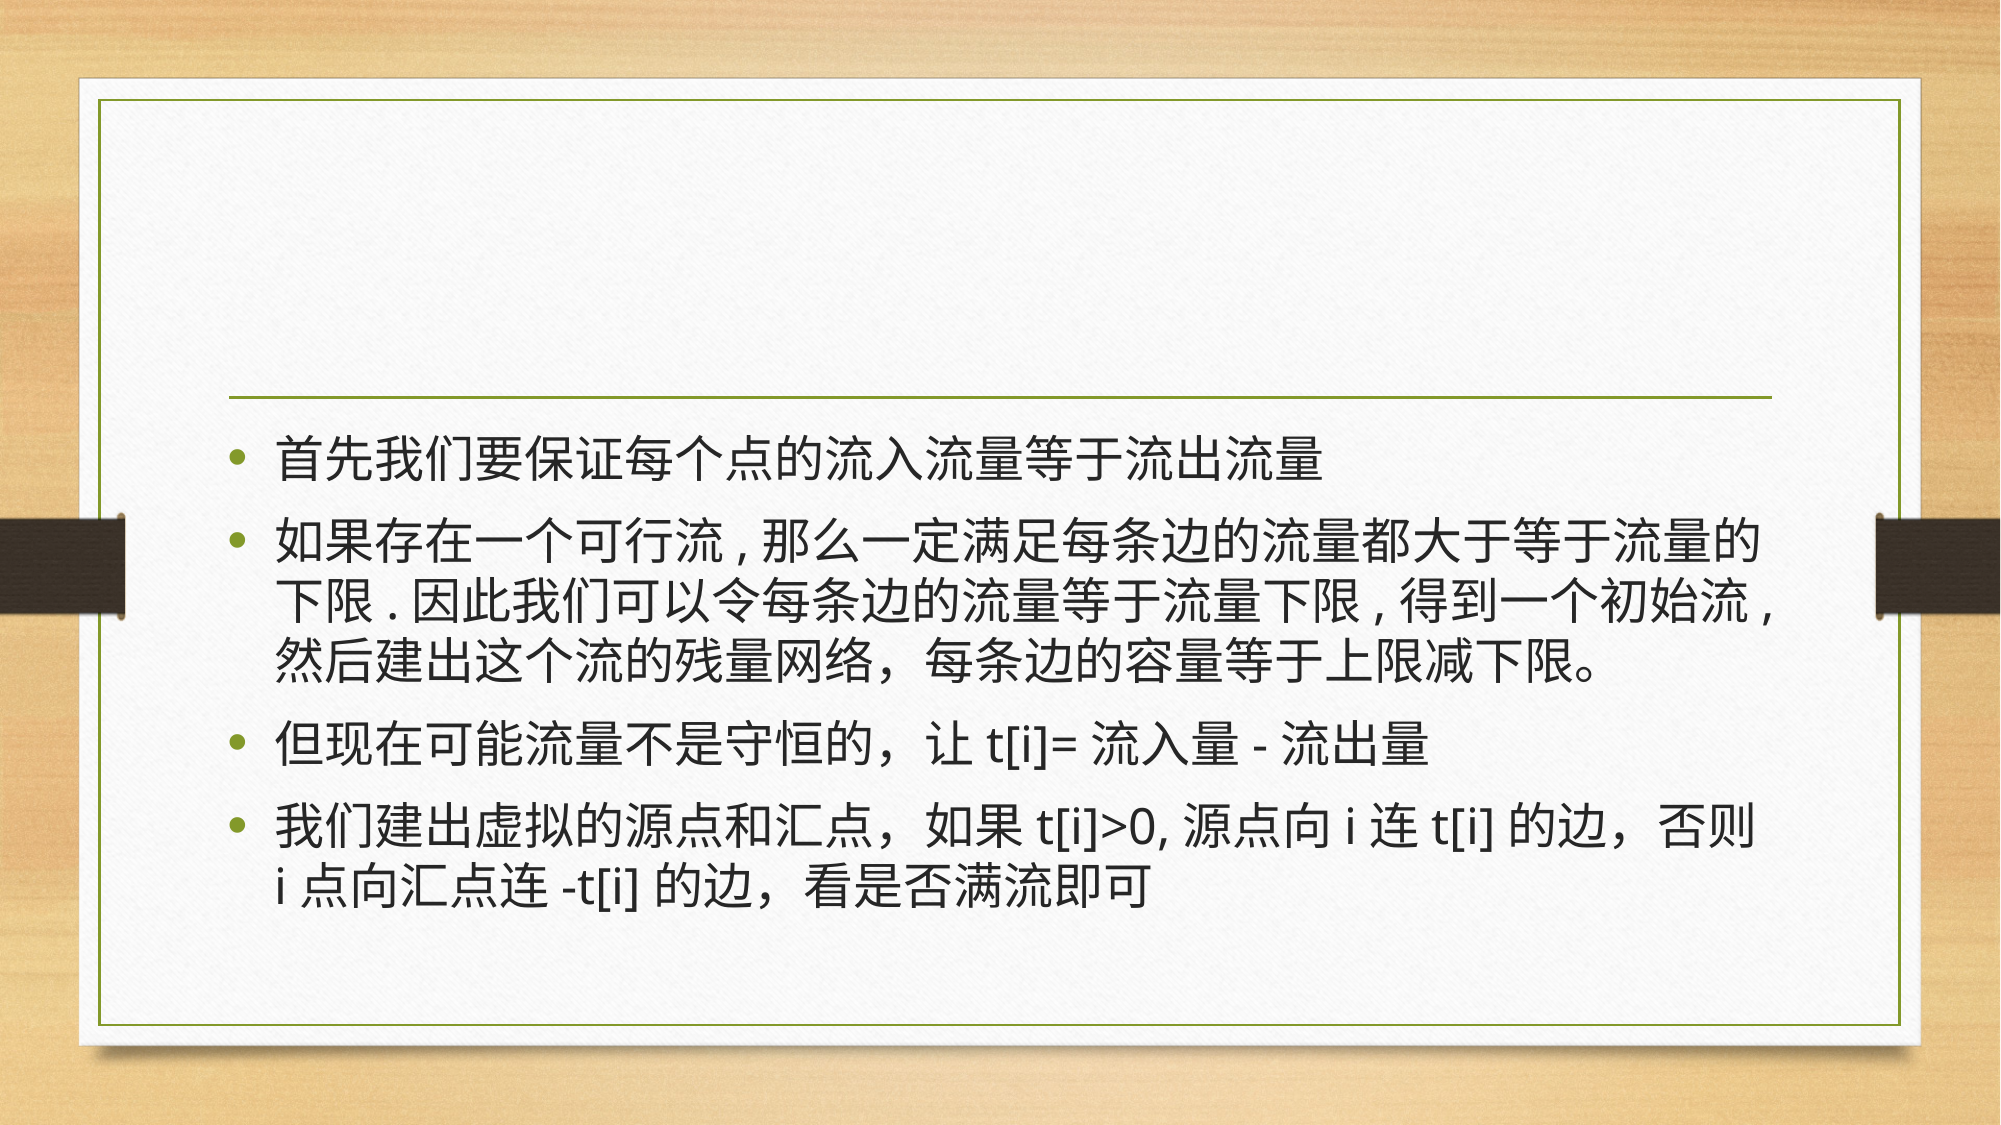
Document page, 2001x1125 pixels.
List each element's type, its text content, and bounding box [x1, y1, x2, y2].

list 首先我们要保证每个点的流入流量等于流出流量 如果存在一个可行流,那么一定满足每条边的流量都大于等于流量的下限.因此我们可以令每条边的流量等于流量下限,得到一个初始流,然后建出这个流的残量网络，每条边的容量等于上限减下限。 但现在可能流量不是守恒的，让t[i]=流入量-流出量 我们建出虚拟的源点和汇点，如果t[i]>0,源点向i连t[i]的边，否则i点向汇点连-t[i]的边，看是否满流即可 [212, 419, 1788, 964]
picture [0, 0, 2001, 1125]
